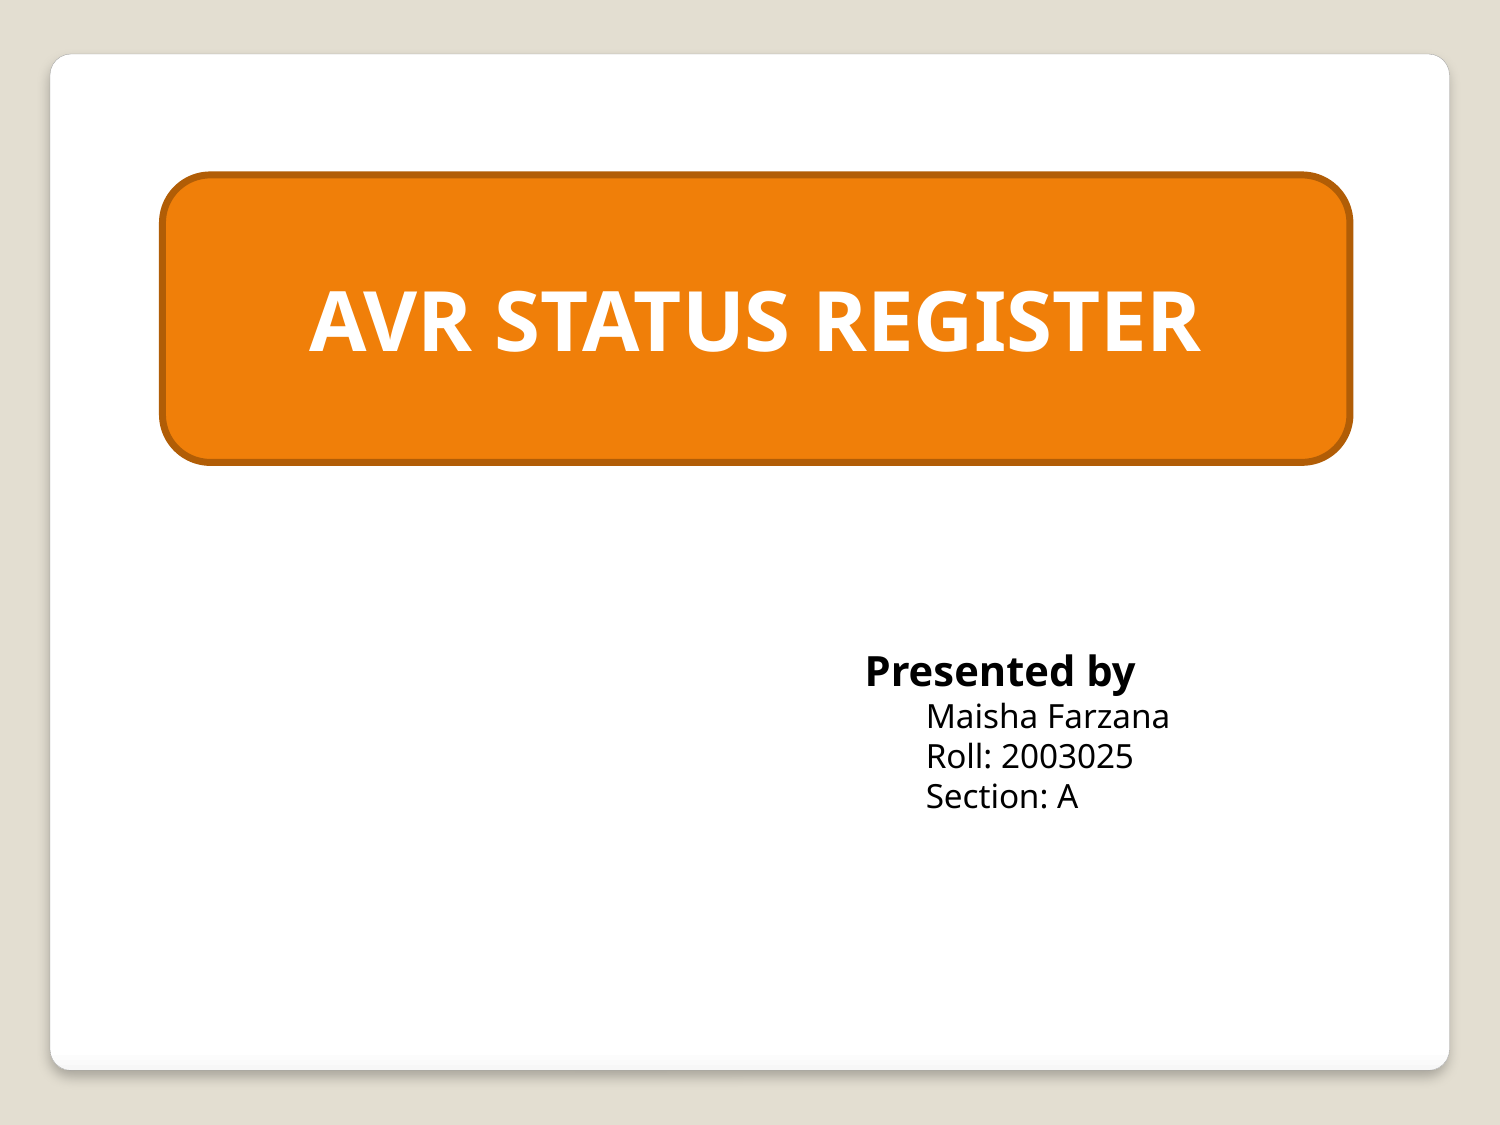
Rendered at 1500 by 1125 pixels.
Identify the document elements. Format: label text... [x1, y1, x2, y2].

text_box Presented by Maisha Farzana Roll: 2003025 Section: A [849, 637, 1300, 912]
text_box AVR STATUS REGISTER [158, 171, 1354, 466]
